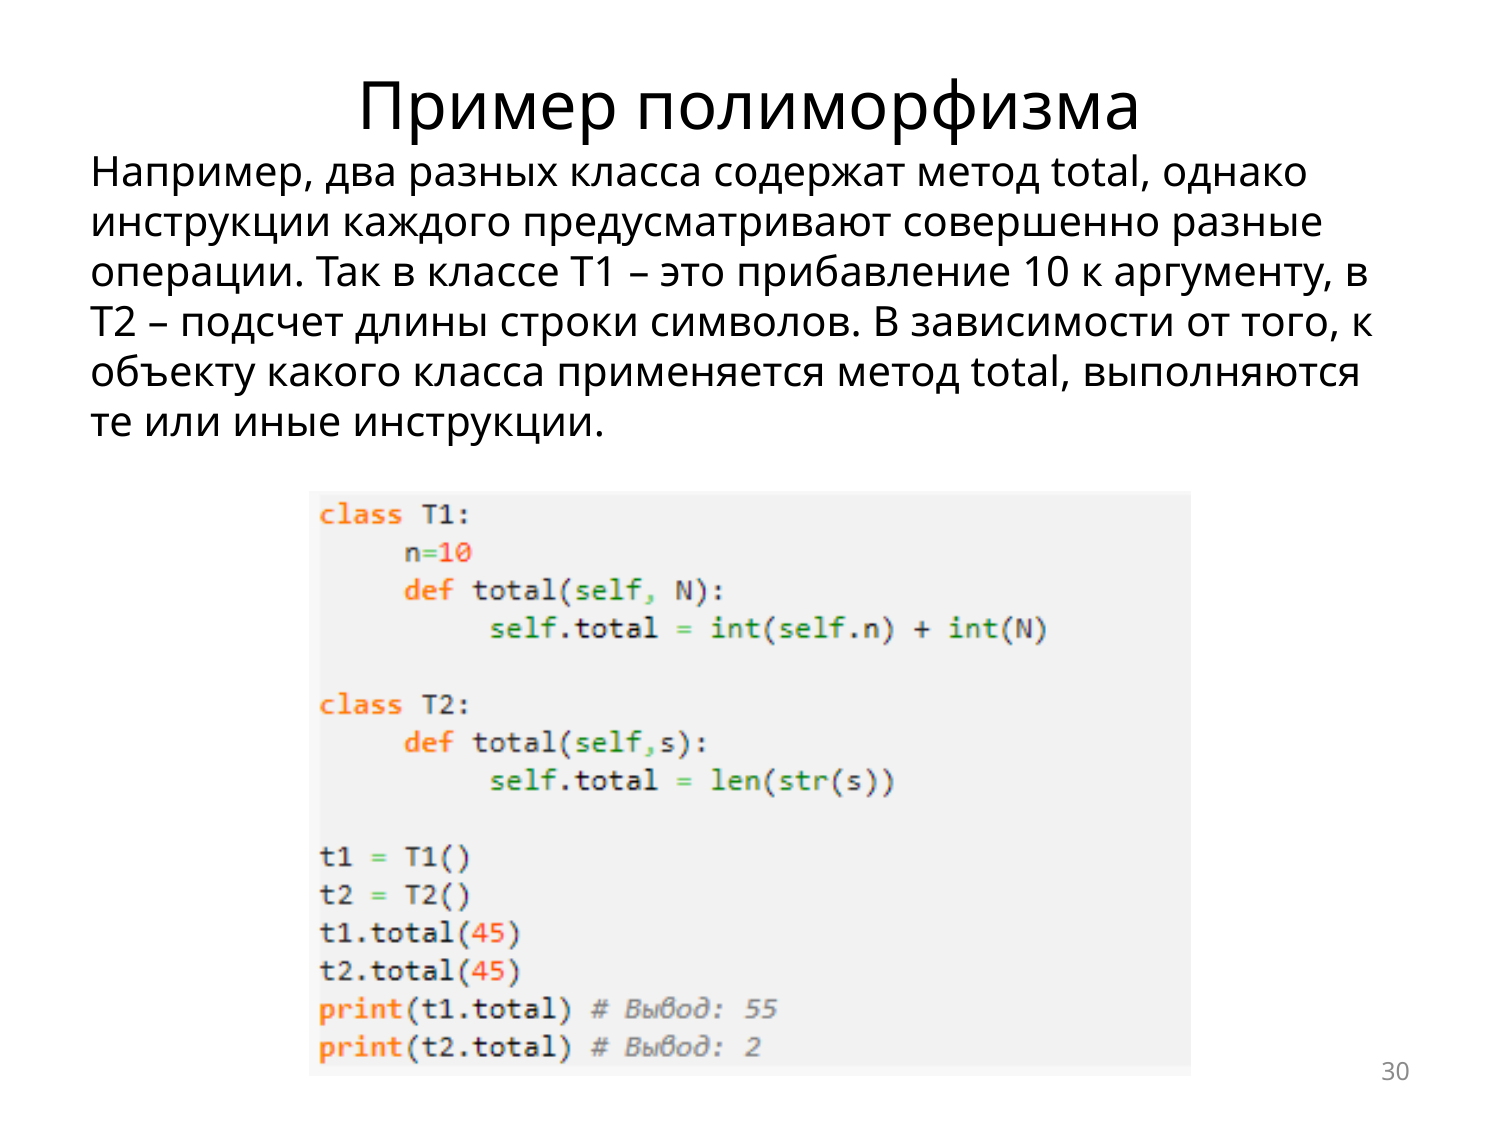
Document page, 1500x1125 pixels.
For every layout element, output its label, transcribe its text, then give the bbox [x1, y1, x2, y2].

title Пример полиморфизма [75, 45, 1425, 137]
slide_number 30 [1074, 1042, 1425, 1103]
picture [309, 491, 1191, 1076]
list Например, два разных класса содержат метод total, однако инструкции каждого предусматривают совершенно разные операции. Так в классе T1 – это прибавление 10 к аргументу, в T2 – подсчет длины строки символов. В зависимости от того, к объекту какого класса применяется метод total, выполняются те или иные инструкции. [75, 137, 1425, 1005]
